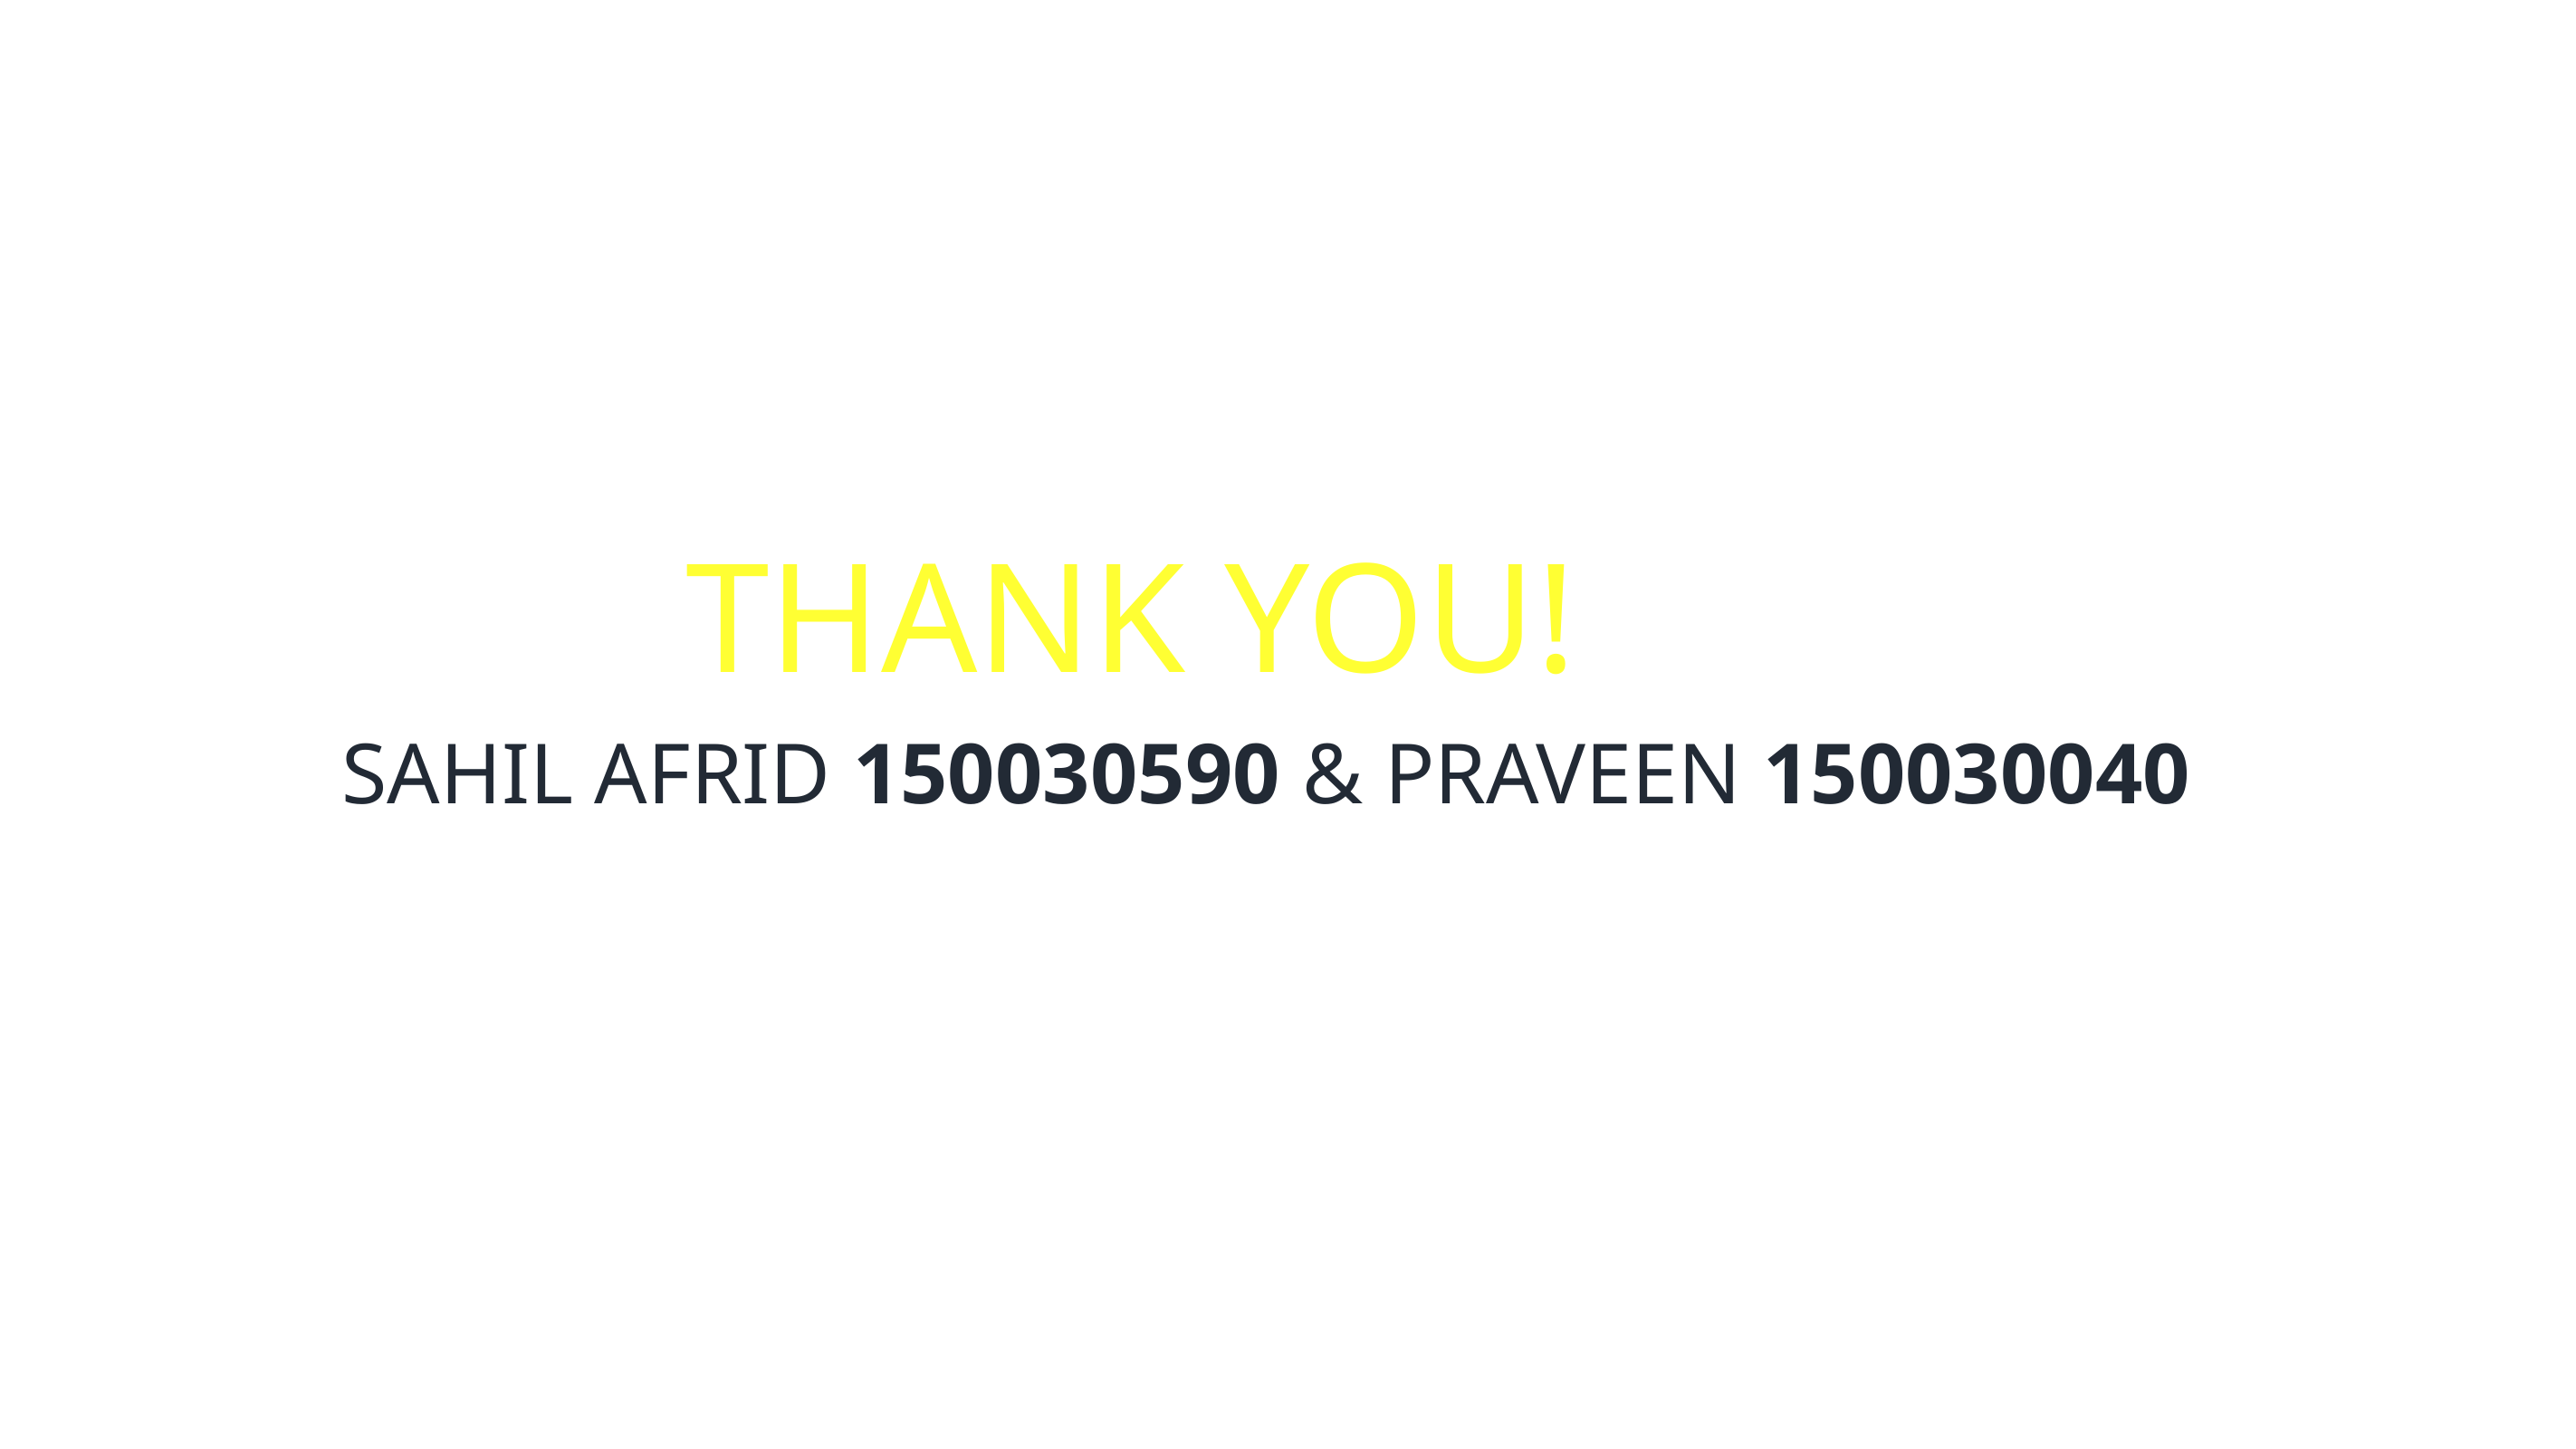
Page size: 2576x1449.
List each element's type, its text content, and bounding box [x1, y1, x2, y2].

list THANK YOU! SAHIL AFRID 150030590 & PRAVEEN 150030040 [86, 534, 2489, 915]
